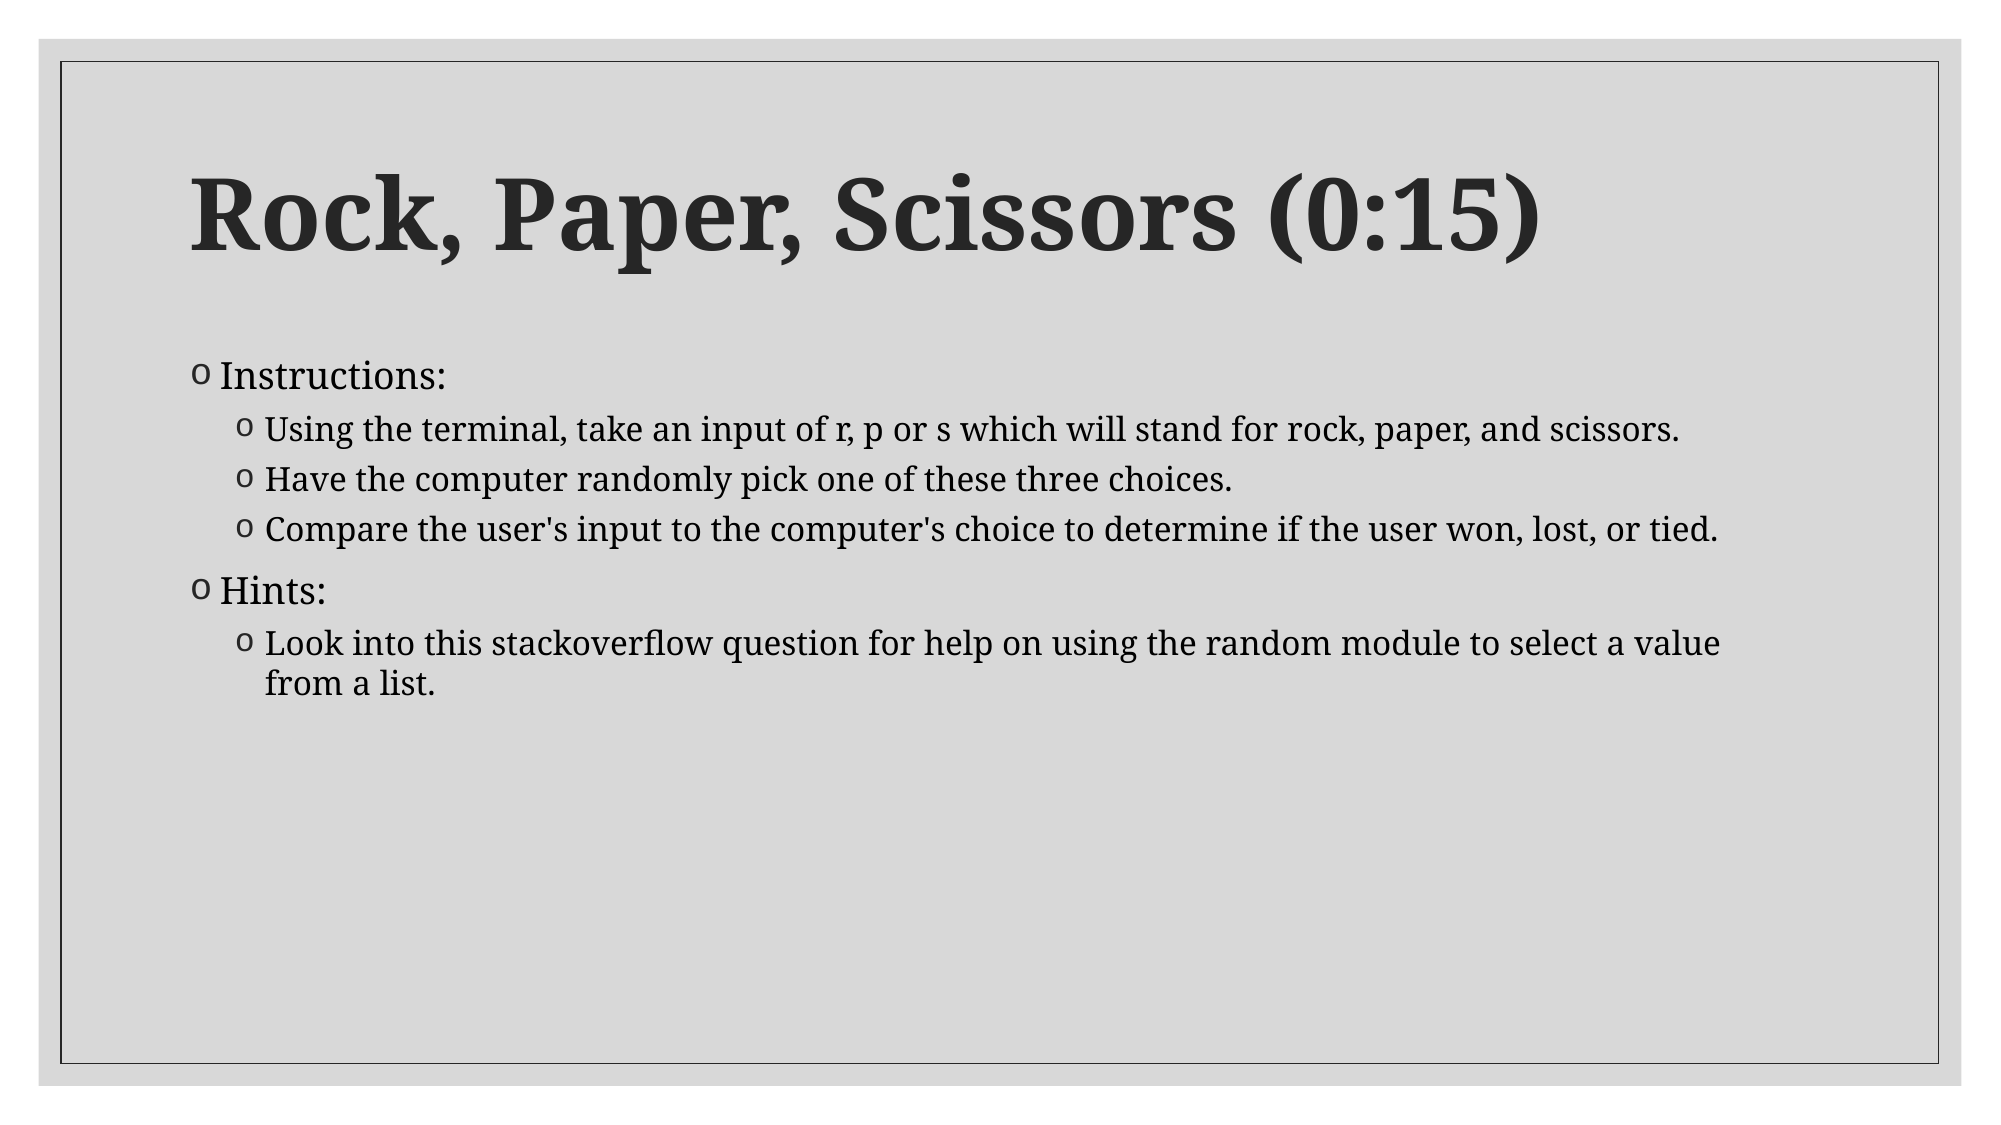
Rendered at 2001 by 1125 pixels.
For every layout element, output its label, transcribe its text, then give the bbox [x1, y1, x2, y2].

list Instructions: Using the terminal, take an input of r, p or s which will stand for rock, paper, and scissors. Have the computer randomly pick one of these three choices. Compare the user's input to the computer's choice to determine if the user won, lost, or tied. Hints: Look into this stackoverflow question for help on using the random module to select a value from a list. [174, 345, 1825, 977]
title Rock, Paper, Scissors (0:15) [174, 105, 1825, 331]
